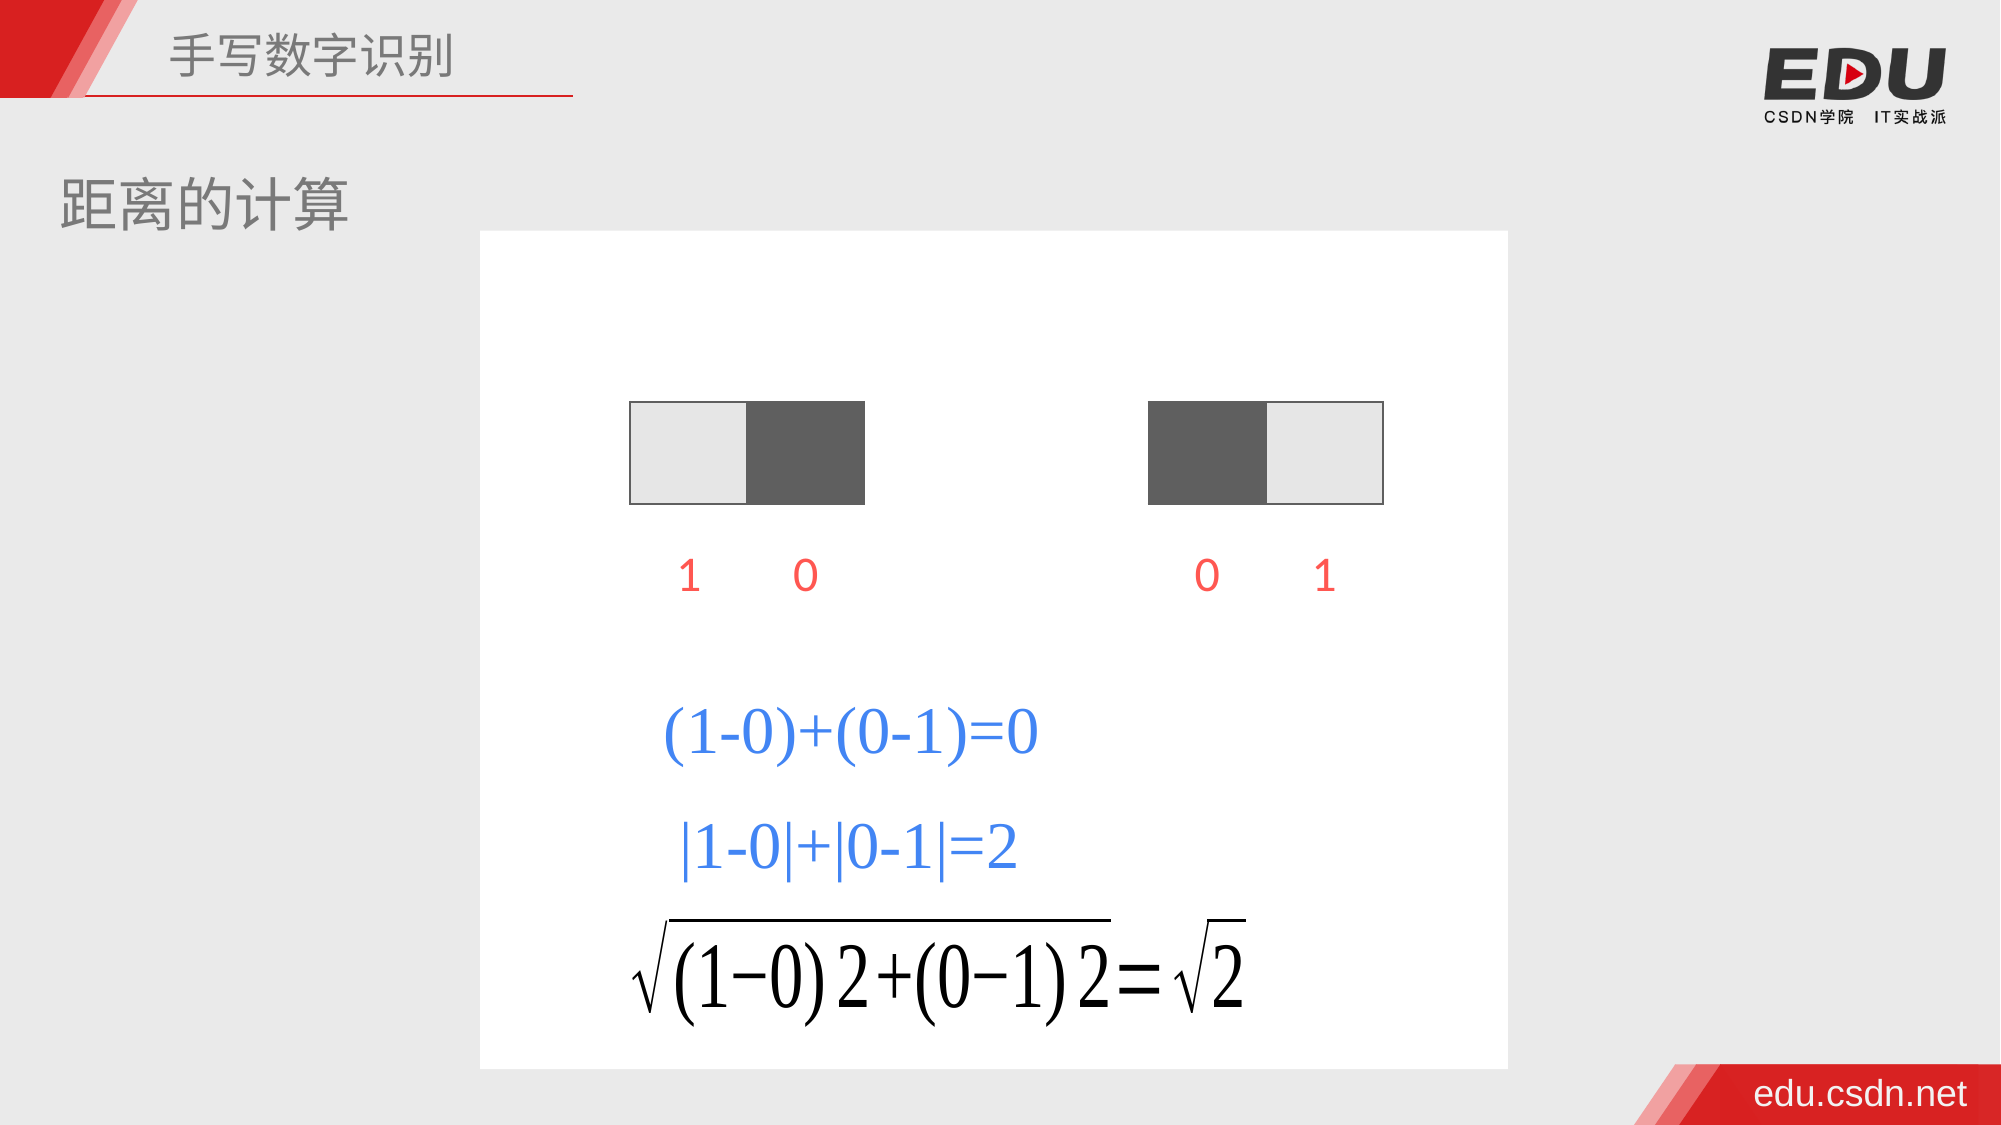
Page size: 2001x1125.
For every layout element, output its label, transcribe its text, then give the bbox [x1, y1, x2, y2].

text_box (1-0)+(0-1)=0 [649, 679, 1056, 774]
picture [1761, 42, 1948, 128]
table_header 1 [630, 541, 747, 644]
text_box [480, 230, 1508, 1070]
table_header [1150, 403, 1265, 503]
table_header 0 [1149, 541, 1266, 644]
text_box |1-0|+|0-1|=2 [665, 794, 1036, 890]
table_header [1267, 403, 1382, 503]
text_box 距离的计算 [45, 160, 367, 246]
table_header [748, 403, 864, 503]
list 手写数字识别 [160, 6, 481, 93]
table_header [631, 403, 746, 503]
table_header 0 [747, 541, 864, 644]
table_header 1 [1266, 541, 1383, 644]
